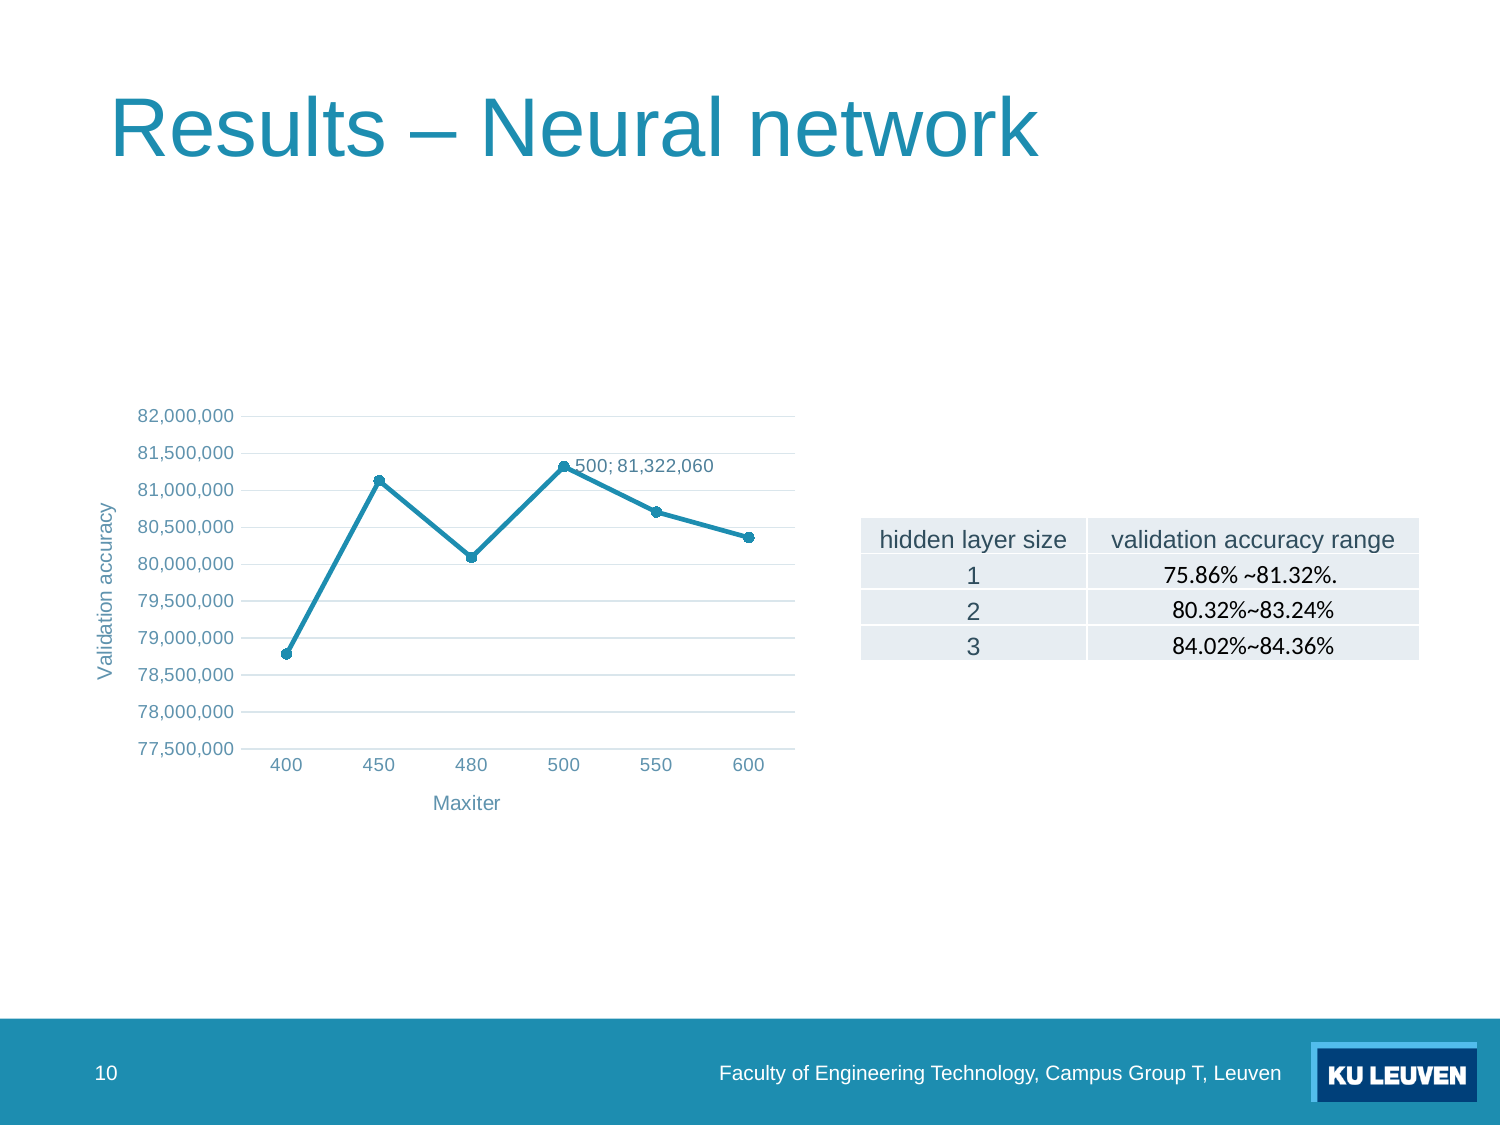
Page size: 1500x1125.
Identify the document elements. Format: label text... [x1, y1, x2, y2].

table_cell 84.02%~84.36% [1088, 626, 1419, 660]
table_cell 80.32%~83.24% [1088, 590, 1419, 624]
table_header validation accuracy range [1088, 518, 1419, 553]
slide_number 10 [94, 1018, 201, 1125]
footer Faculty of Engineering Technology, Campus Group T, Leuven [705, 1018, 1312, 1125]
title Results – Neural network [94, 35, 1406, 225]
chart [59, 396, 811, 847]
table_cell 2 [861, 590, 1086, 624]
table_cell 1 [861, 554, 1086, 588]
table_cell 75.86% ~81.32%. [1088, 554, 1419, 588]
table_header hidden layer size [861, 518, 1086, 553]
table_cell 3 [861, 626, 1086, 660]
picture [1312, 1042, 1477, 1102]
